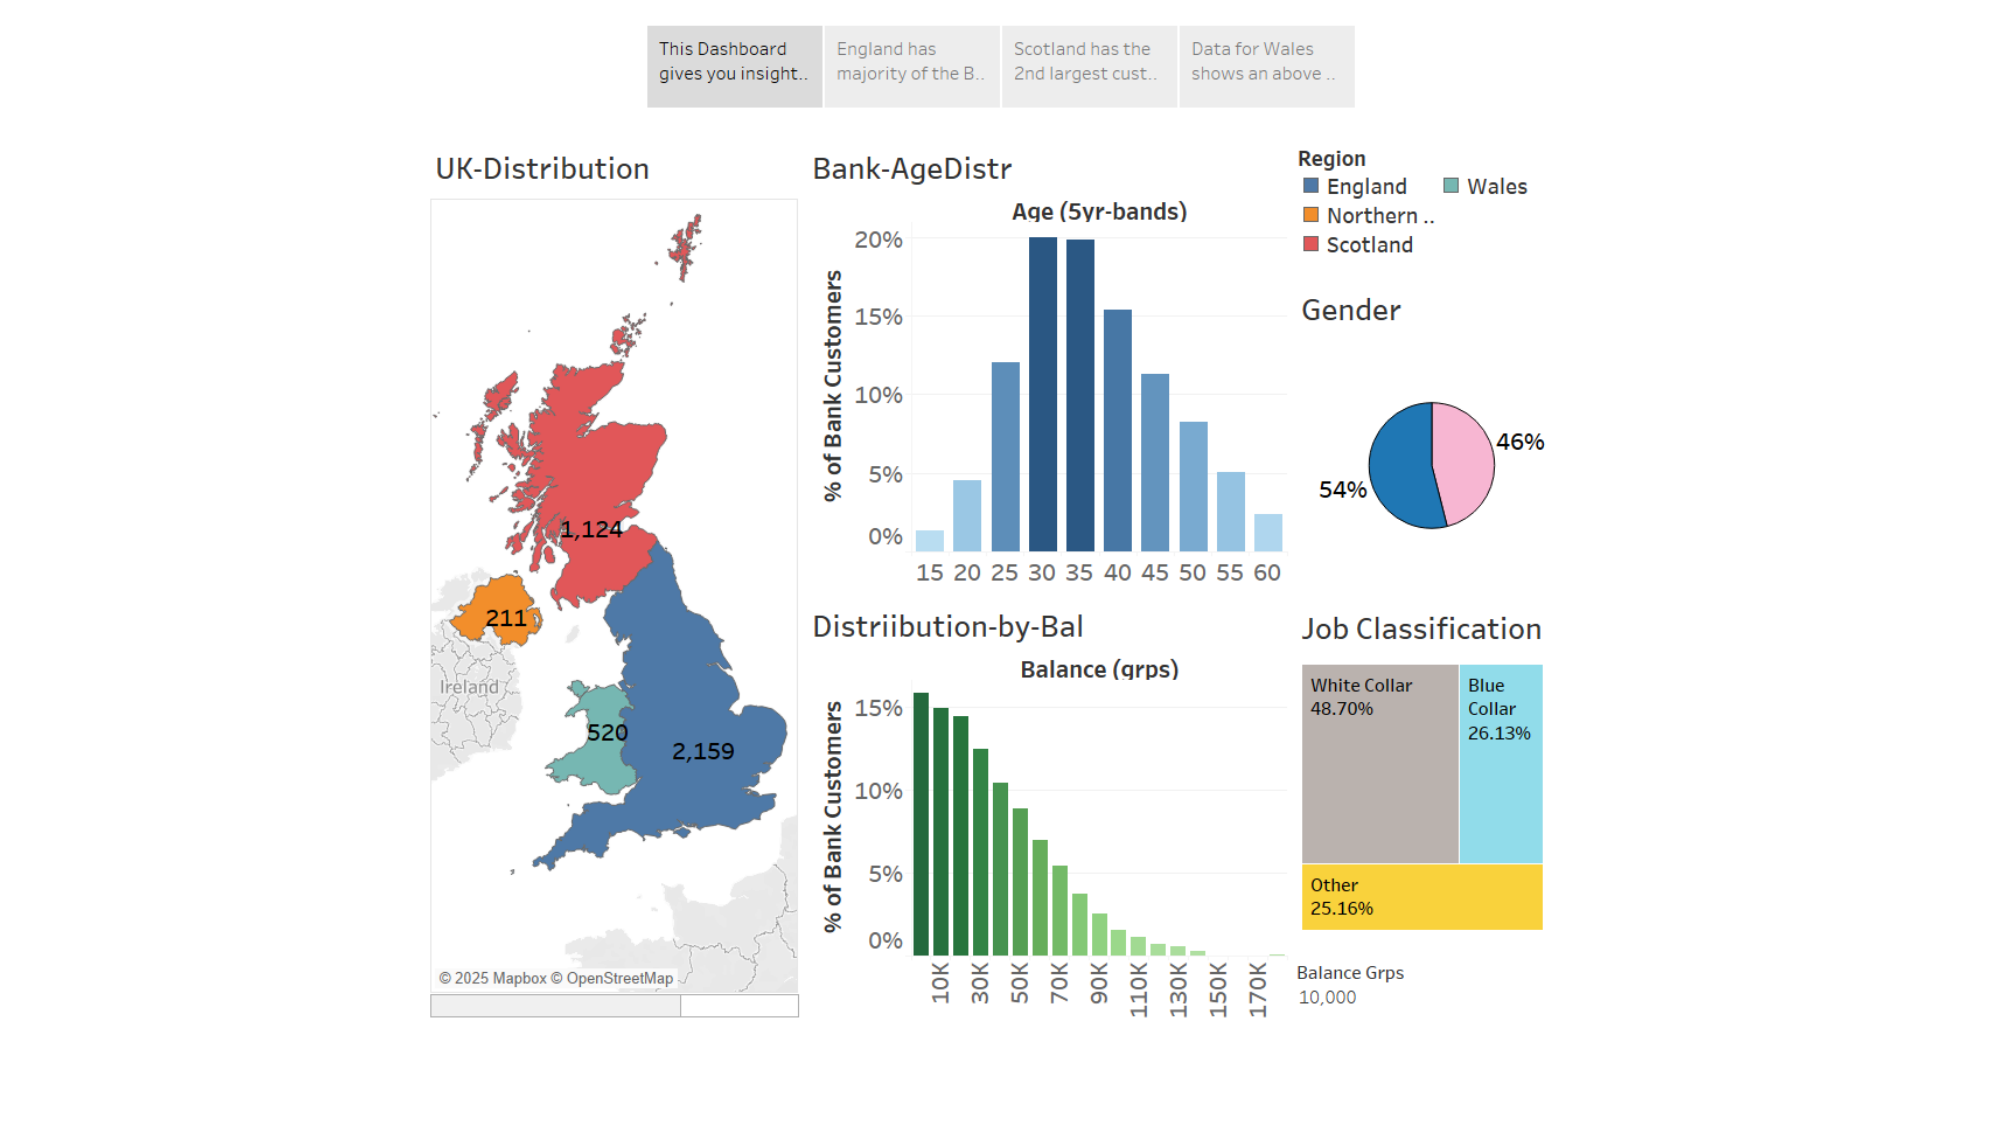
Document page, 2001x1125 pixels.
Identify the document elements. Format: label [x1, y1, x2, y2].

picture [407, 0, 1593, 1125]
